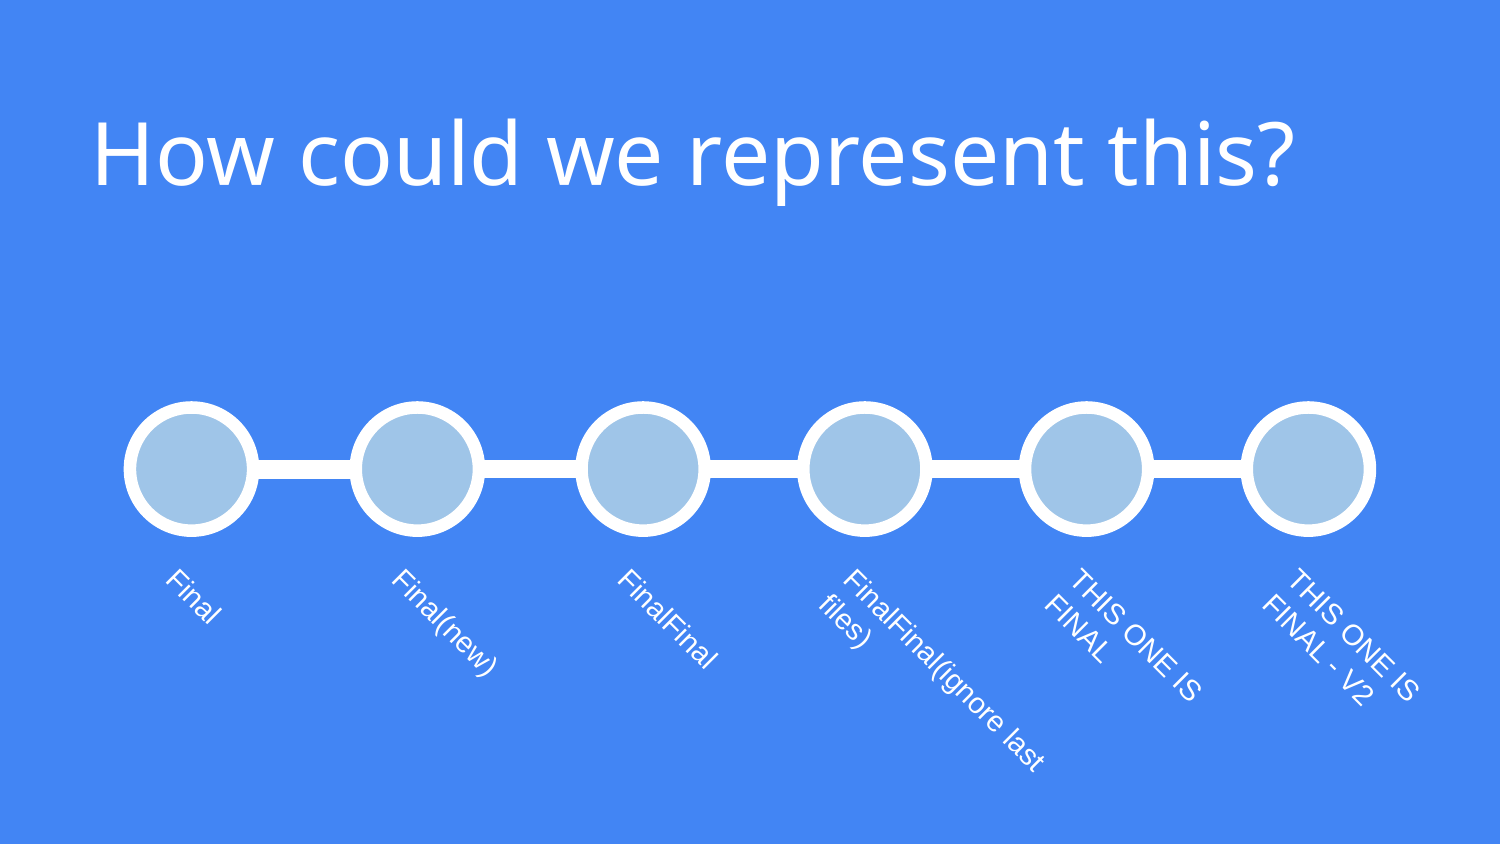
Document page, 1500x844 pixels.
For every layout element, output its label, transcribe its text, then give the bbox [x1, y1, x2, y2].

text_box THIS ONE IS FINAL - V2 [1251, 539, 1464, 753]
text_box [129, 407, 253, 531]
text_box [582, 407, 705, 531]
text_box [803, 407, 926, 531]
text_box FinalFinal [581, 539, 794, 753]
text_box Final(new) [355, 539, 569, 753]
title How could we represent this? [75, 67, 1425, 234]
text_box [356, 407, 479, 531]
text_box FinalFinal(ignore last files) [807, 539, 1124, 844]
text_box THIS ONE IS FINAL [1033, 539, 1246, 753]
text_box [1025, 407, 1148, 531]
text_box [1247, 407, 1370, 531]
text_box Final [130, 539, 343, 753]
